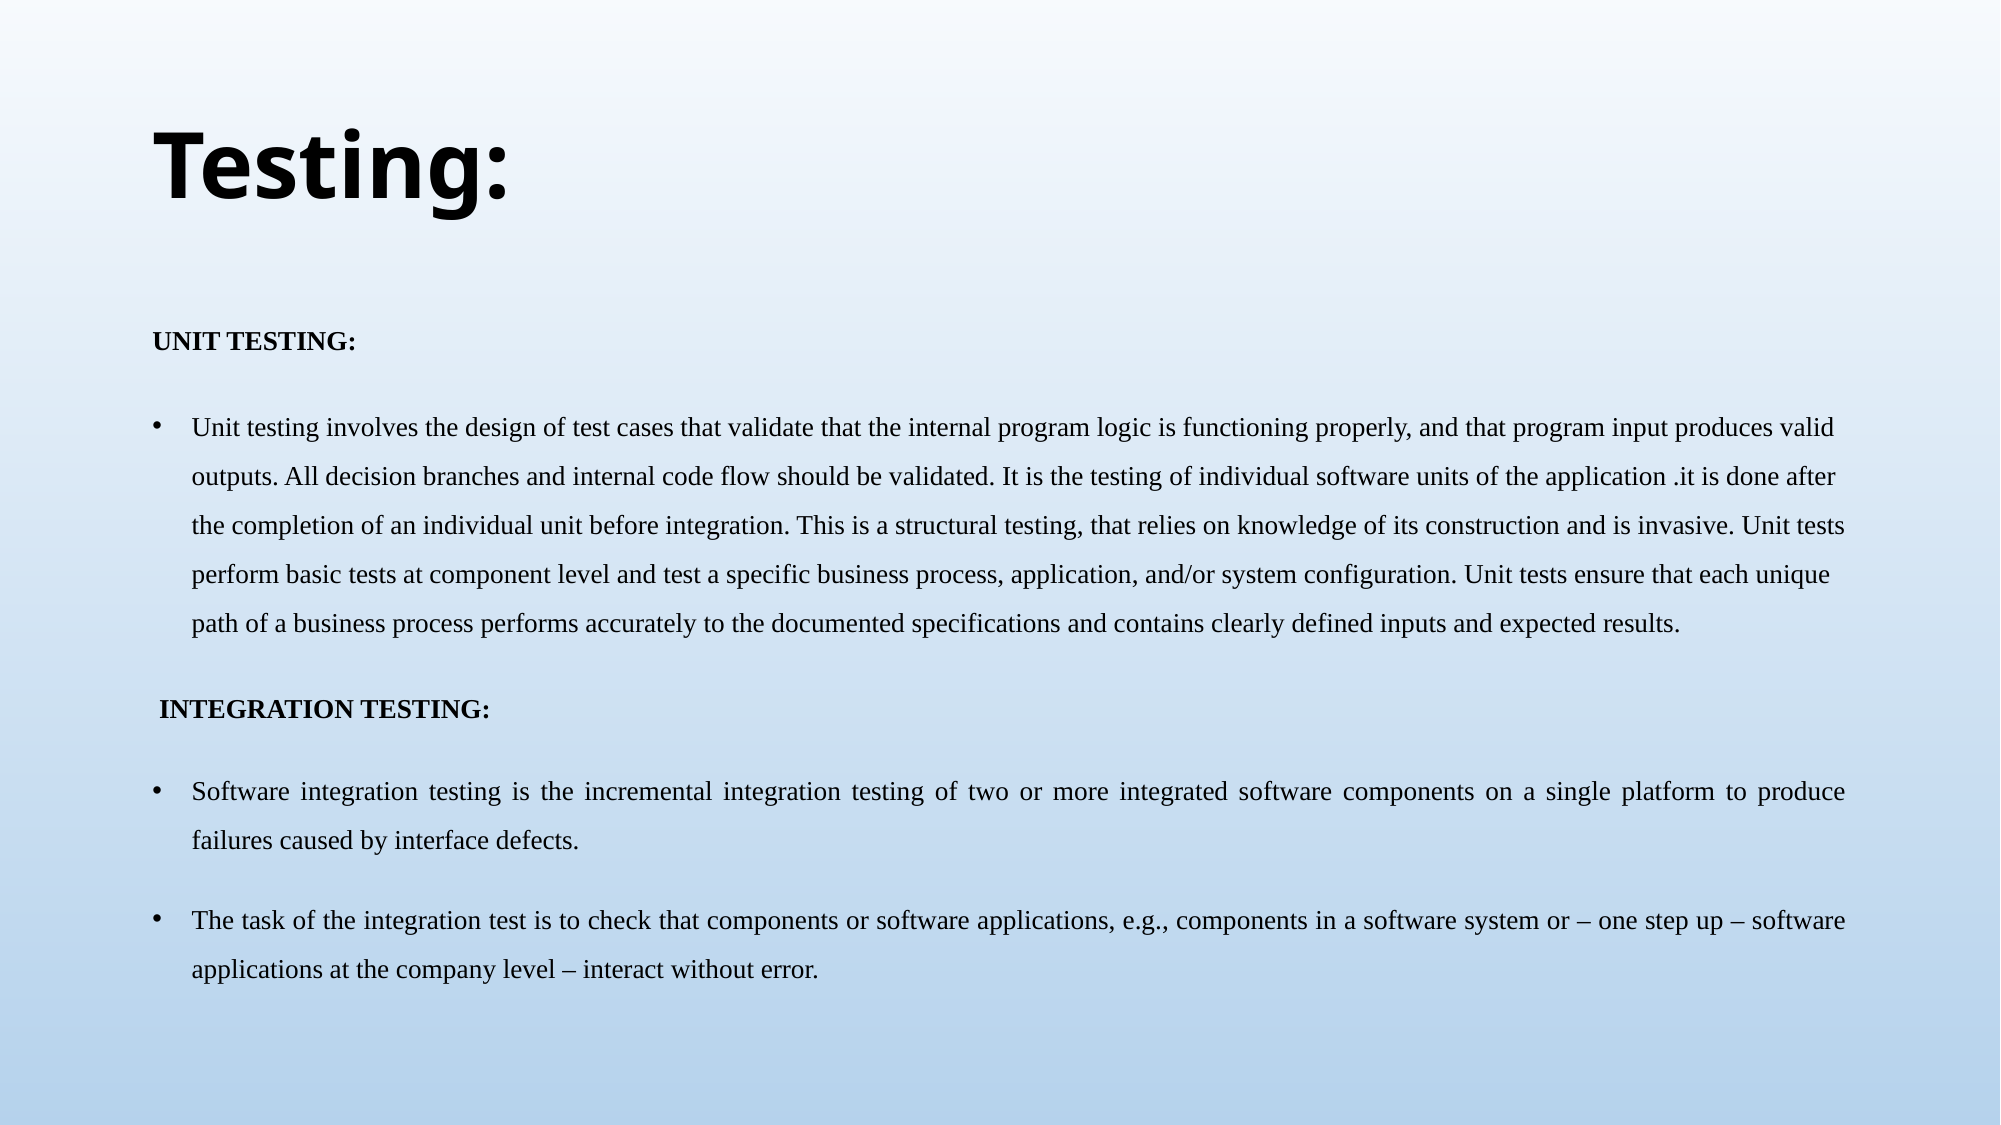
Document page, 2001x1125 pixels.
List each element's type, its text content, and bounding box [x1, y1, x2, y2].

list UNIT TESTING: Unit testing involves the design of test cases that validate that the internal program logic is functioning properly, and that program input produces valid outputs. All decision branches and internal code flow should be validated. It is the testing of individual software units of the application .it is done after the completion of an individual unit before integration. This is a structural testing, that relies on knowledge of its construction and is invasive. Unit tests perform basic tests at component level and test a specific business process, application, and/or system configuration. Unit tests ensure that each unique path of a business process performs accurately to the documented specifications and contains clearly defined inputs and expected results. INTEGRATION TESTING: Software integration testing is the incremental integration testing of two or more integrated software components on a single platform to produce failures caused by interface defects. The task of the integration test is to check that components or software applications, e.g., components in a software system or – one step up – software applications at the company level – interact without error. [137, 299, 1863, 1014]
title Testing: [137, 59, 1863, 278]
